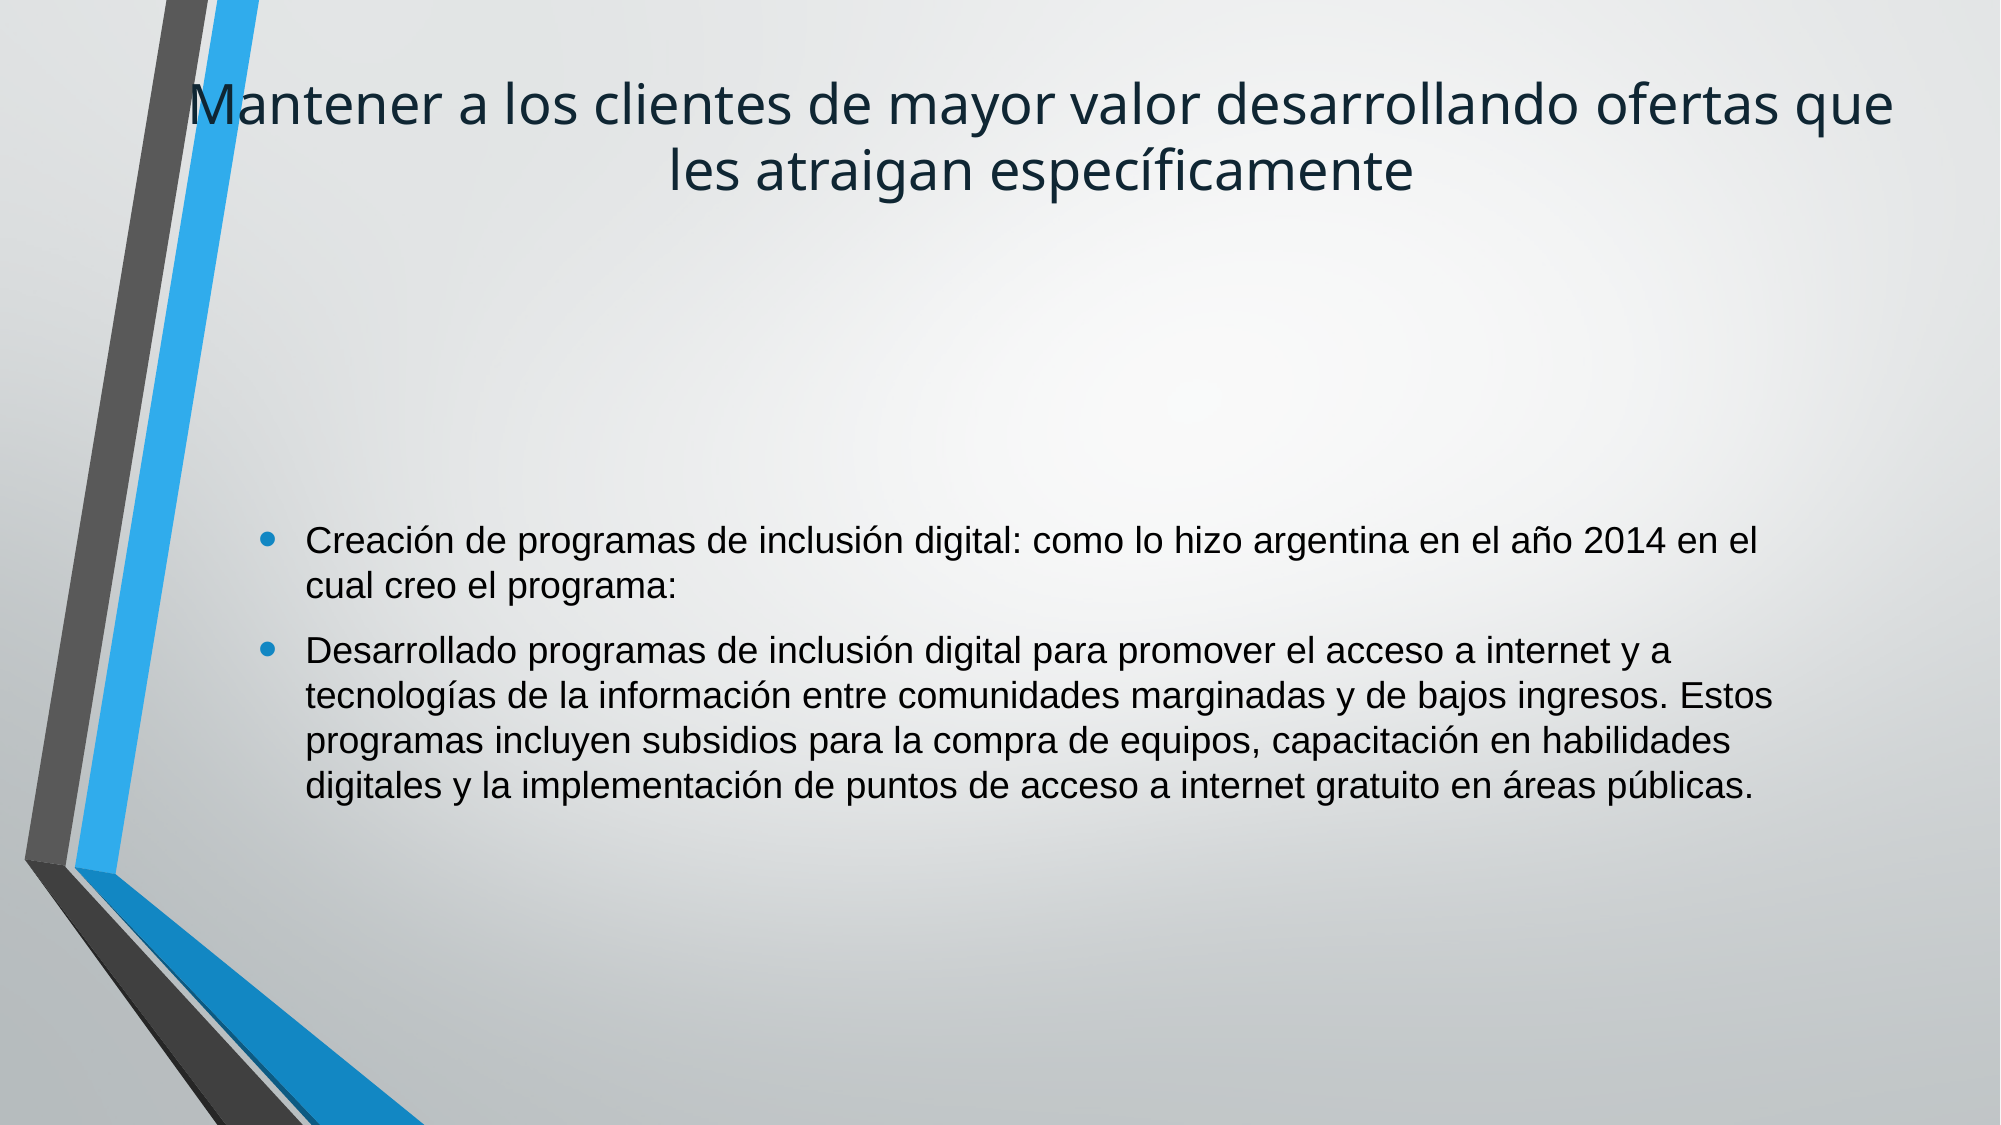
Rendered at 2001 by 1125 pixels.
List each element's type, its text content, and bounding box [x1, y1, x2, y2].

list Creación de programas de inclusión digital: como lo hizo argentina en el año 2014 en el cual creo el programa: Desarrollado programas de inclusión digital para promover el acceso a internet y a tecnologías de la información entre comunidades marginadas y de bajos ingresos. Estos programas incluyen subsidios para la compra de equipos, capacitación en habilidades digitales y la implementación de puntos de acceso a internet gratuito en áreas públicas. [243, 437, 1811, 950]
title Mantener a los clientes de mayor valor desarrollando ofertas que les atraigan específicamente [137, 59, 1948, 278]
